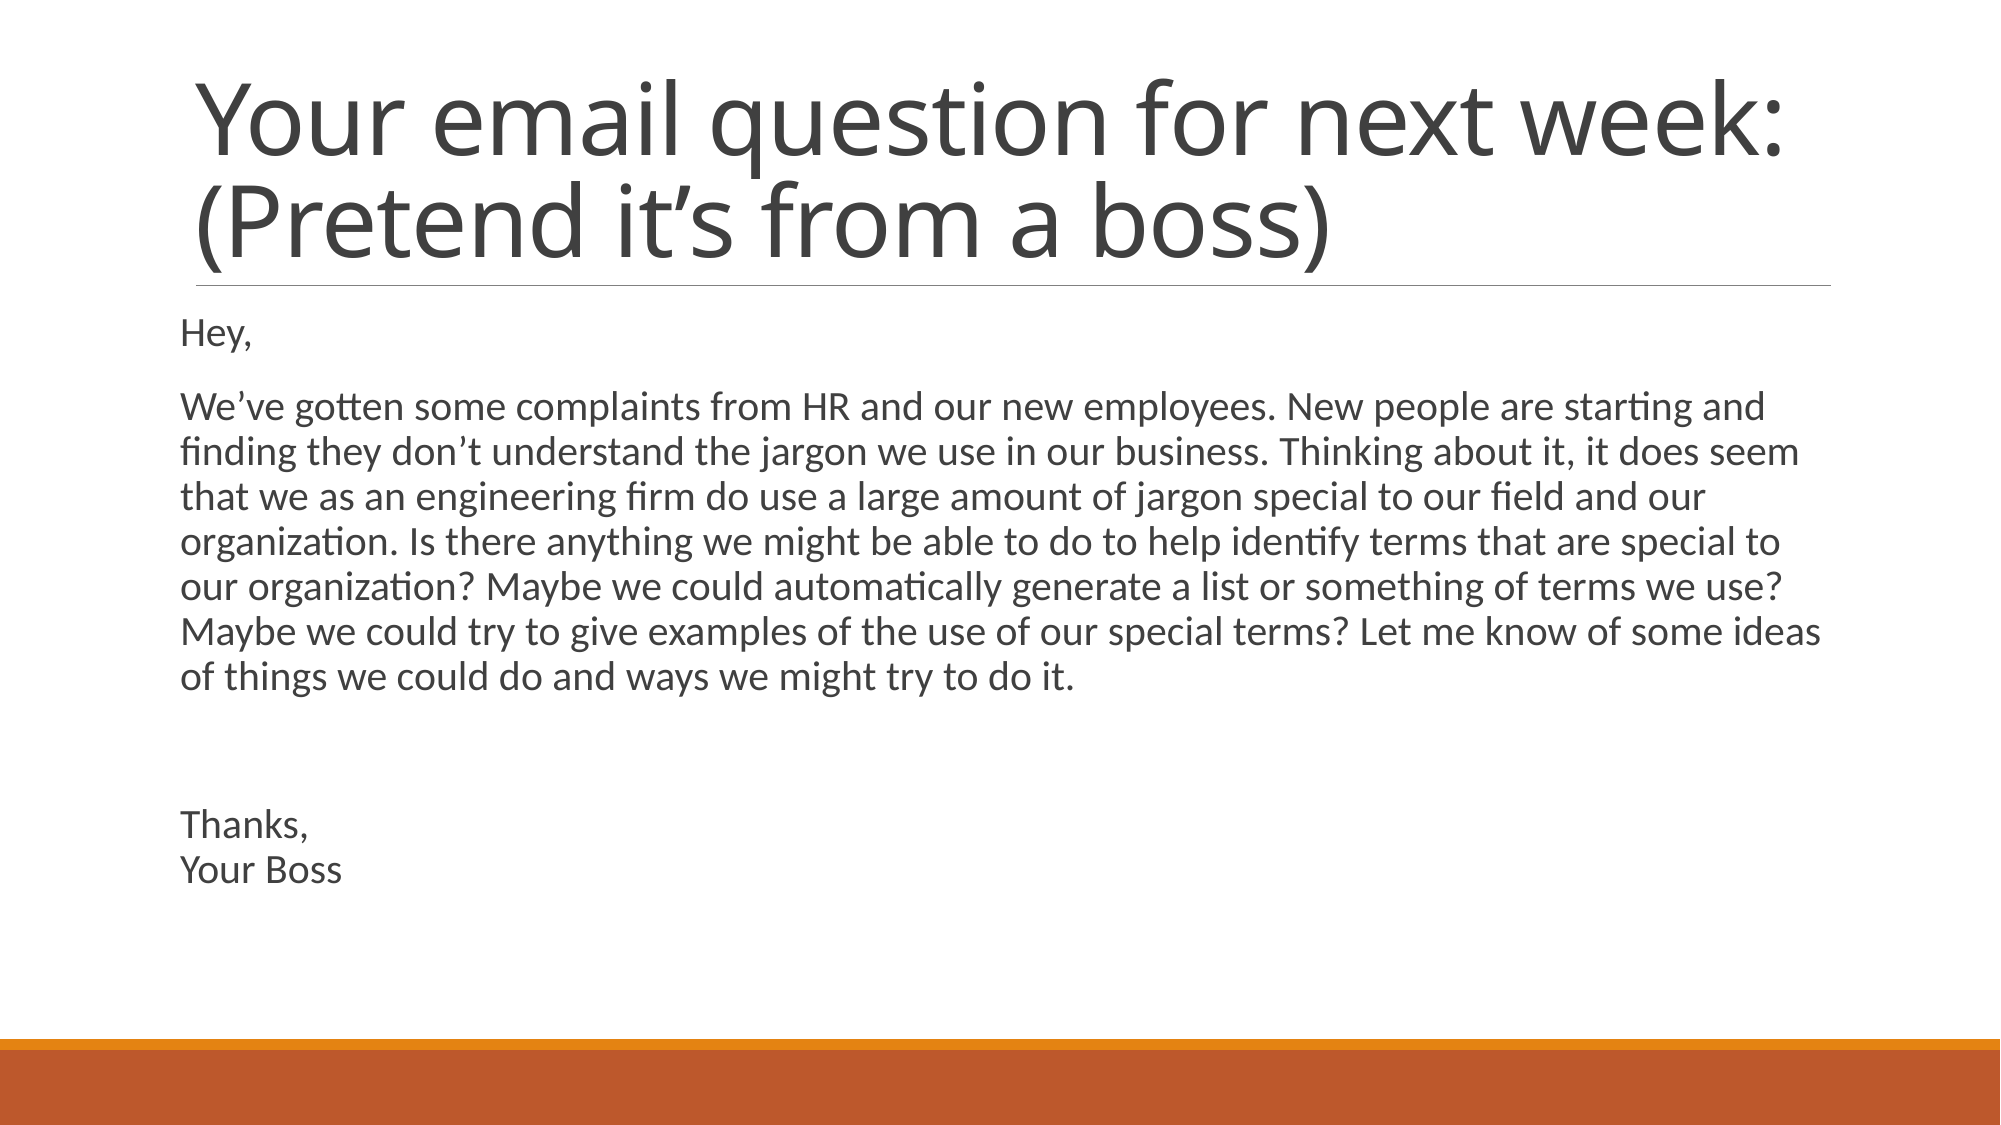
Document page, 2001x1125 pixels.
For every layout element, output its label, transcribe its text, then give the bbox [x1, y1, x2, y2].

title Your email question for next week: (Pretend it’s from a boss) [180, 47, 1830, 285]
list Hey, We’ve gotten some complaints from HR and our new employees. New people are starting and finding they don’t understand the jargon we use in our business. Thinking about it, it does seem that we as an engineering firm do use a large amount of jargon special to our field and our organization. Is there anything we might be able to do to help identify terms that are special to our organization? Maybe we could automatically generate a list or something of terms we use? Maybe we could try to give examples of the use of our special terms? Let me know of some ideas of things we could do and ways we might try to do it. Thanks, Your Boss [180, 302, 1830, 963]
